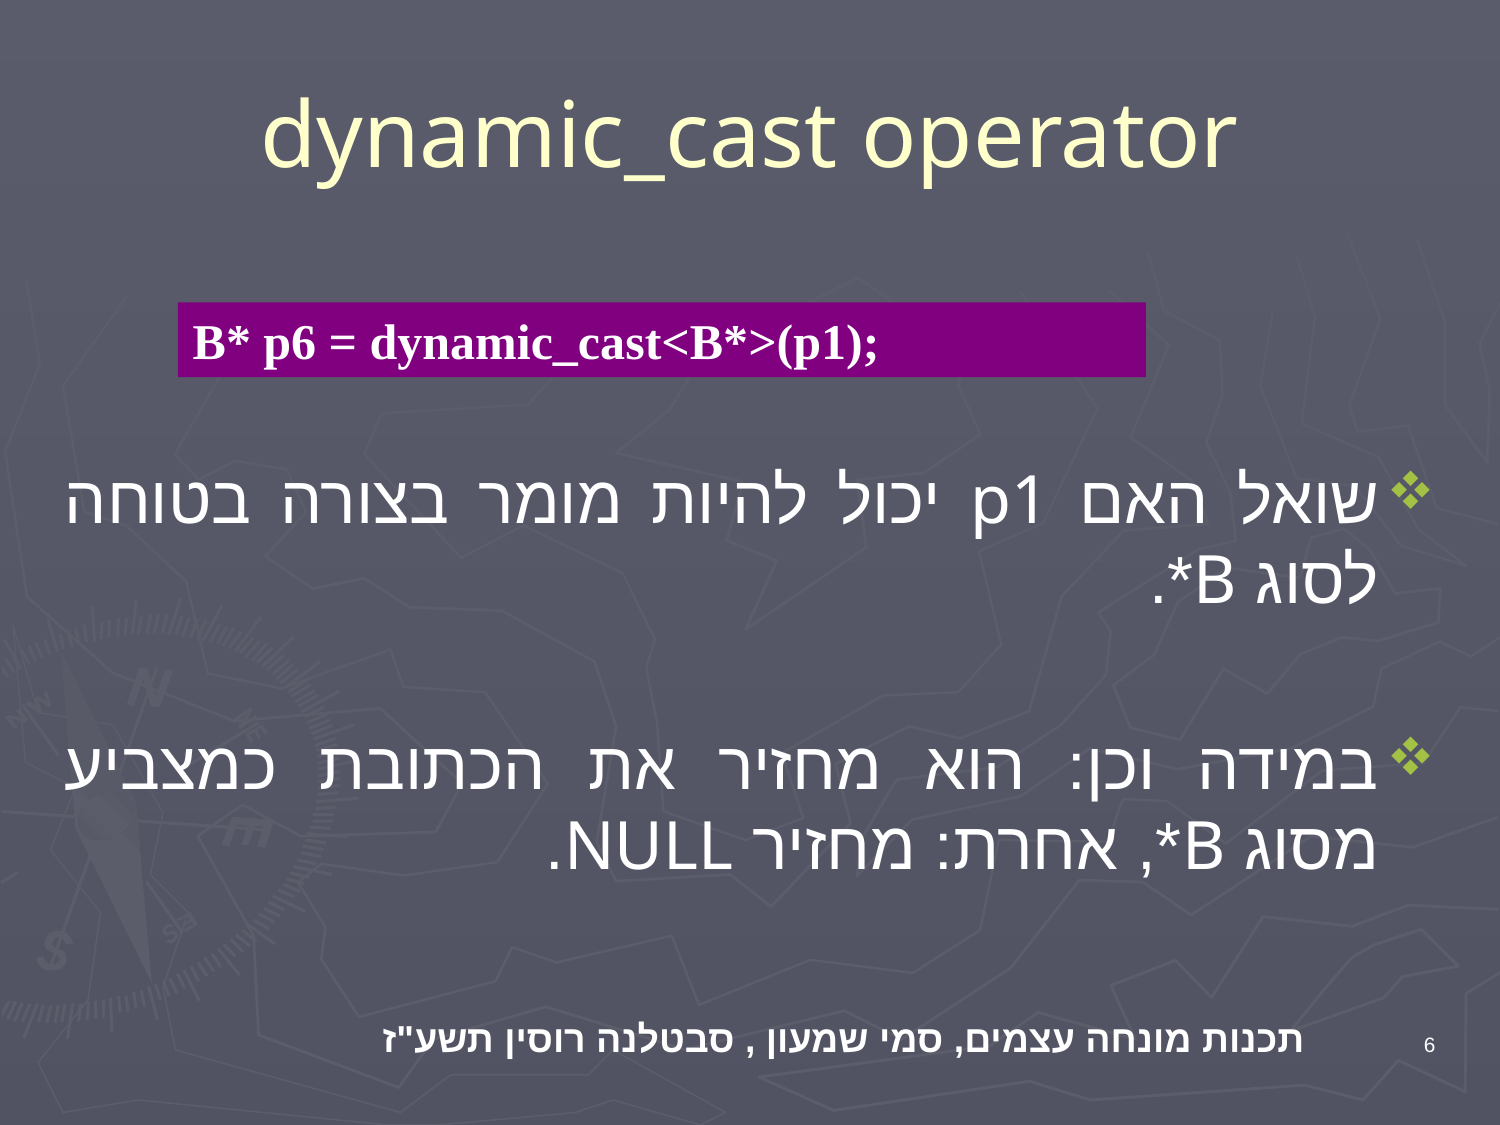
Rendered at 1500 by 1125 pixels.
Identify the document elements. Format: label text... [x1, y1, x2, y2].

list שואל האם p1 יכול להיות מומר בצורה בטוחה לסוג B*. במידה וכן: הוא מחזיר את הכתובת כמצביע מסוג B*, אחרת: מחזיר NULL. [49, 262, 1451, 1001]
slide_number 6 [1074, 1024, 1451, 1103]
title dynamic_cast operator [49, 37, 1451, 225]
text_box B* p6 = dynamic_cast<B*>(p1); [177, 302, 1146, 378]
text_box תכנות מונחה עצמים, סמי שמעון , סבטלנה רוסין תשע"ז [367, 1007, 1324, 1068]
